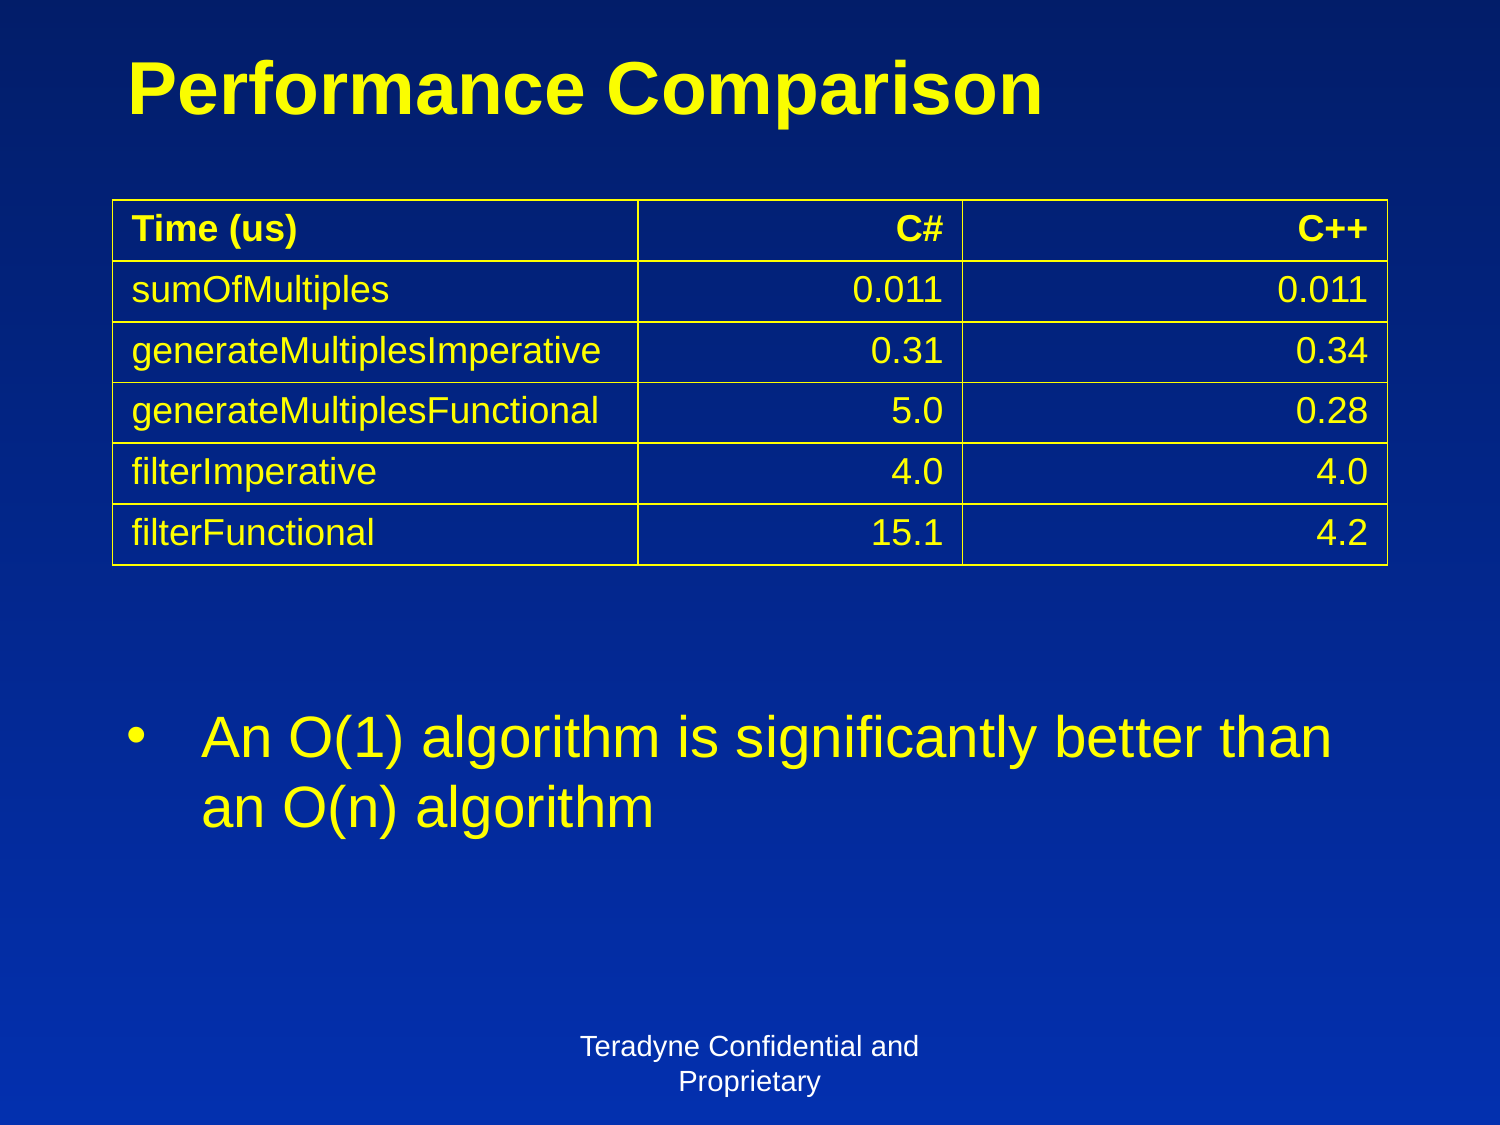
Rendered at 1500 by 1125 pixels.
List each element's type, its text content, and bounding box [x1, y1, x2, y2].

table_cell sumOfMultiples [113, 262, 637, 321]
table_cell 4.0 [963, 444, 1387, 503]
table_cell generateMultiplesImperative [113, 323, 637, 382]
table_cell 4.2 [963, 505, 1387, 564]
table_cell generateMultiplesFunctional [113, 383, 637, 442]
table_cell 4.0 [639, 444, 962, 503]
table_header C# [639, 201, 962, 260]
table_cell 0.011 [963, 262, 1387, 321]
text_box An O(1) algorithm is significantly better than an O(n) algorithm [111, 692, 1402, 847]
table_cell 15.1 [639, 505, 962, 564]
title Performance Comparison [112, 37, 1388, 138]
table_cell 0.011 [639, 262, 962, 321]
table_cell filterFunctional [113, 505, 637, 564]
table_cell 0.28 [963, 383, 1387, 442]
table_cell 0.34 [963, 323, 1387, 382]
table_header C++ [963, 201, 1387, 260]
table_header Time (us) [113, 201, 637, 260]
table_cell 0.31 [639, 323, 962, 382]
table_cell filterImperative [113, 444, 637, 503]
footer Teradyne Confidential and Proprietary [512, 1024, 988, 1101]
table_cell 5.0 [639, 383, 962, 442]
